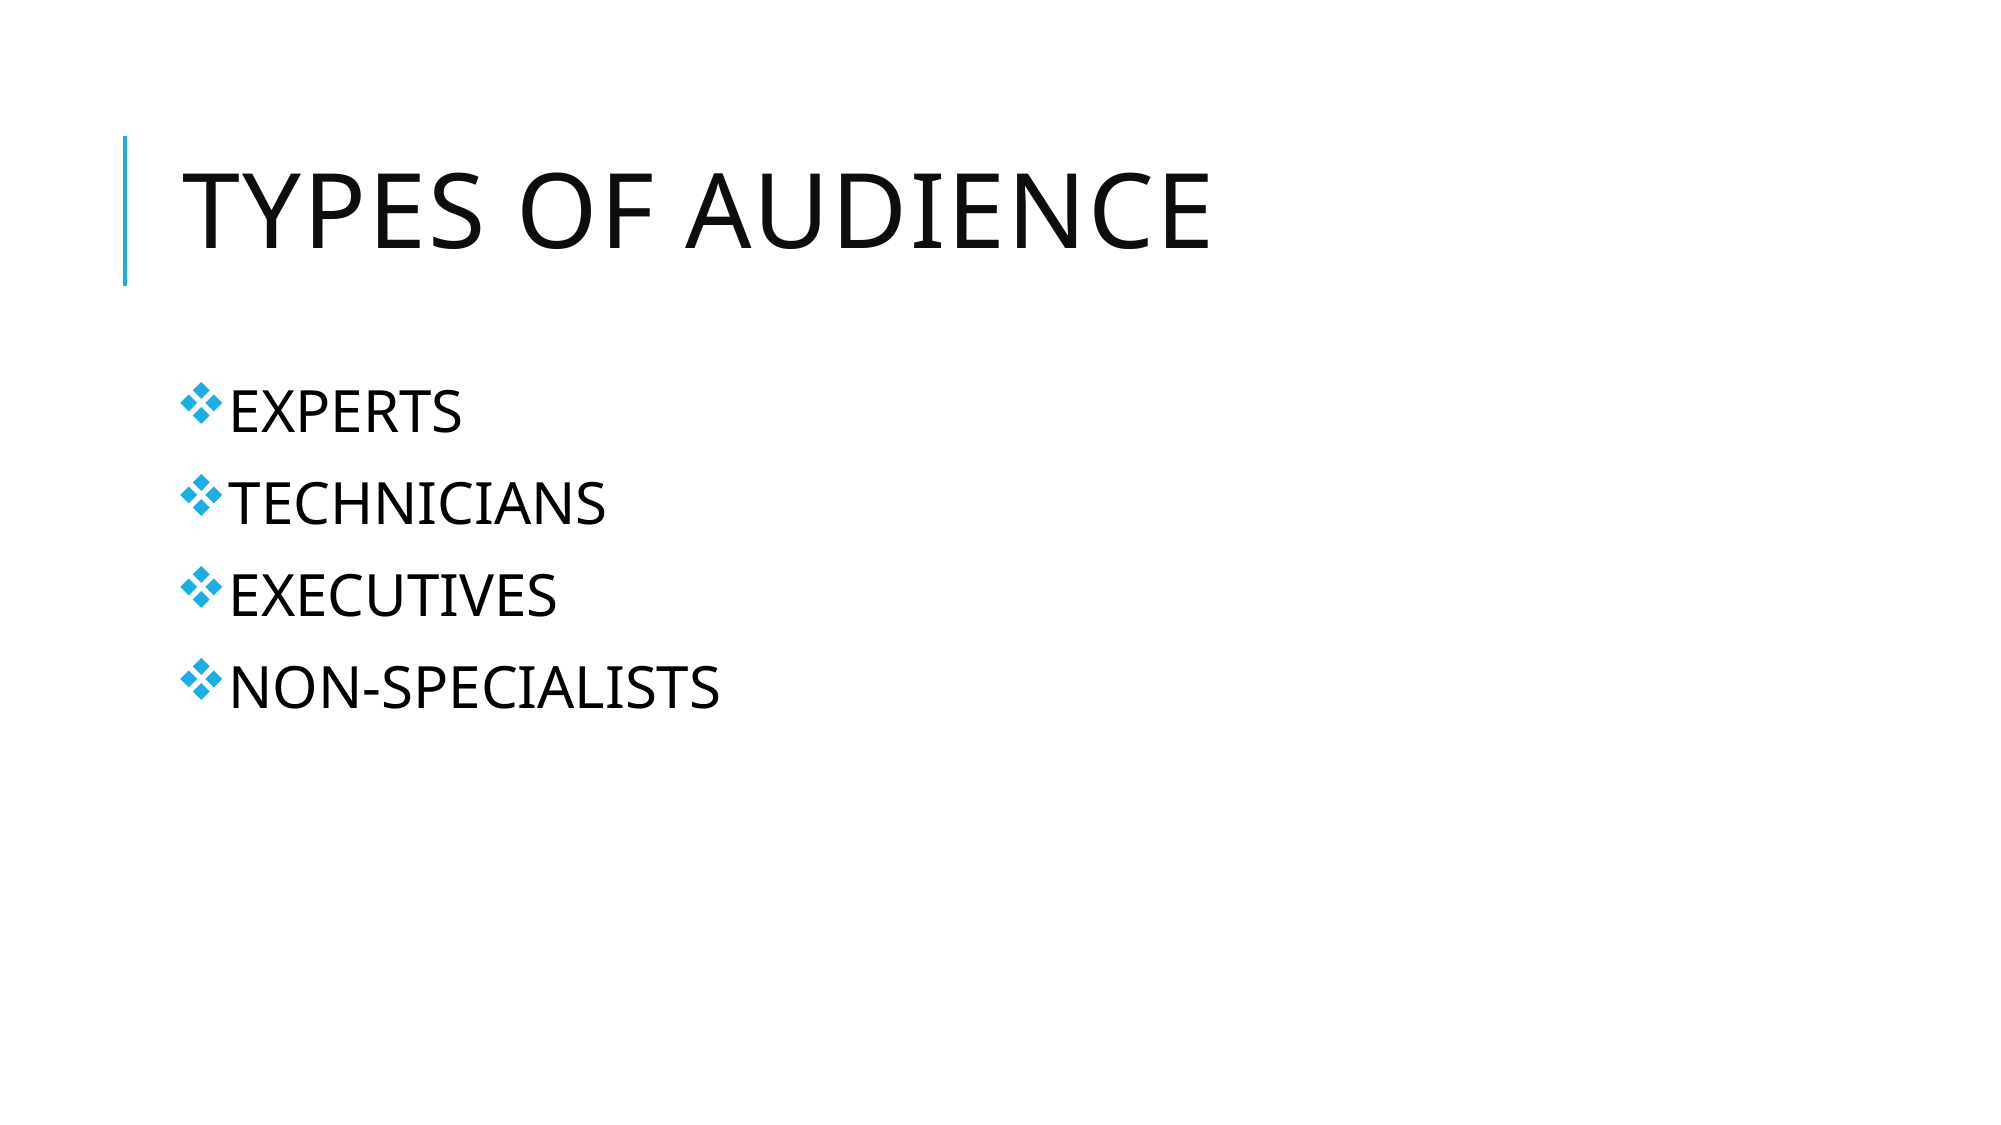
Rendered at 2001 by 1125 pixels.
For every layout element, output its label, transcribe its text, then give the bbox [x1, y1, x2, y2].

title TYPES OF AUDIENCE [168, 96, 1763, 342]
list EXPERTS TECHNICIANS EXECUTIVES NON-SPECIALISTS [168, 375, 1763, 1035]
